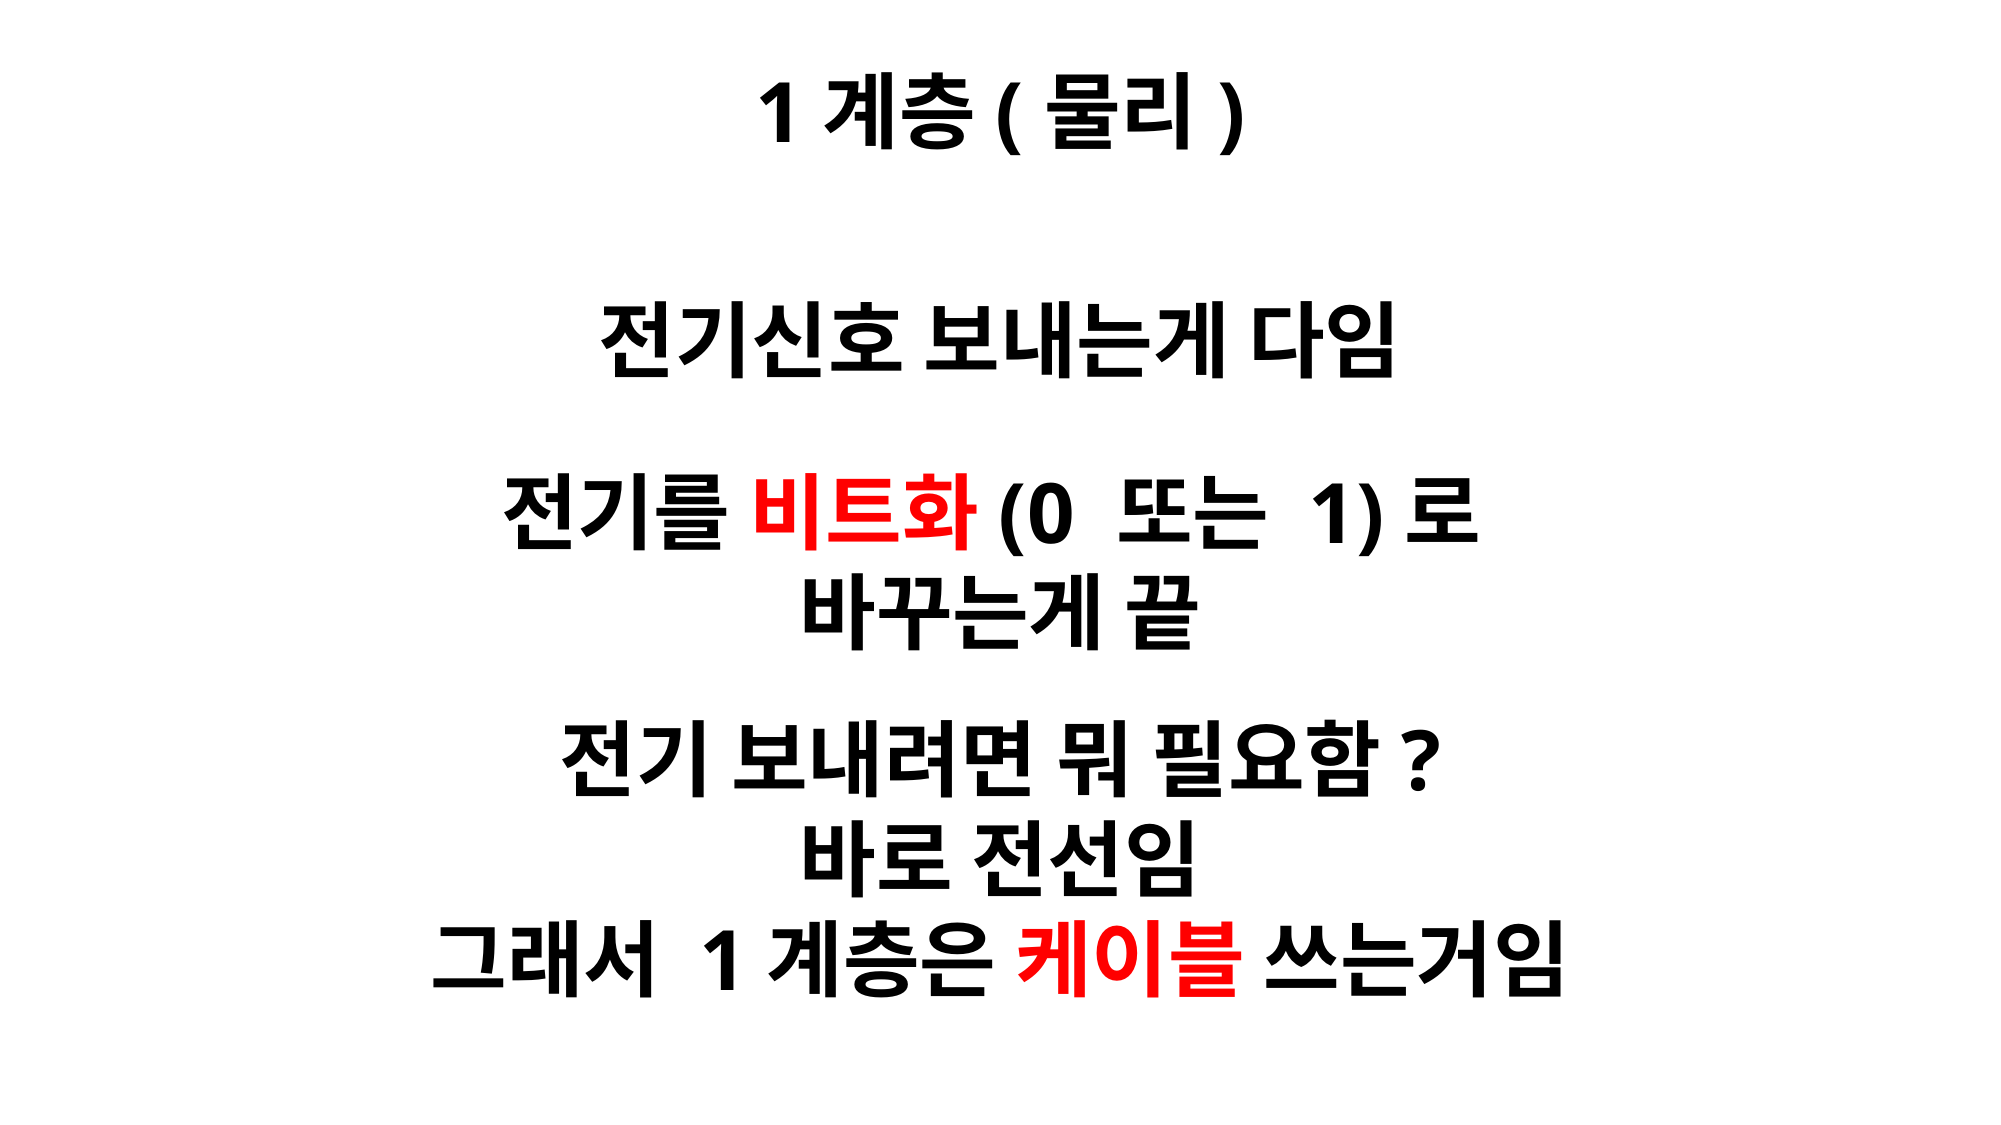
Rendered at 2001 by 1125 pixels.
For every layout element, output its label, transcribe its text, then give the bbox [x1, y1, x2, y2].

text_box 전기 보내려면 뭐 필요함? 바로 전선임 그래서 1계층은 케이블 쓰는거임 [342, 699, 1659, 1015]
text_box 전기를 비트화(0 또는 1)로 바꾸는게 끝 [342, 453, 1659, 669]
text_box 1계층(물리) [342, 51, 1659, 167]
text_box 전기신호 보내는게 다임 [342, 280, 1659, 396]
